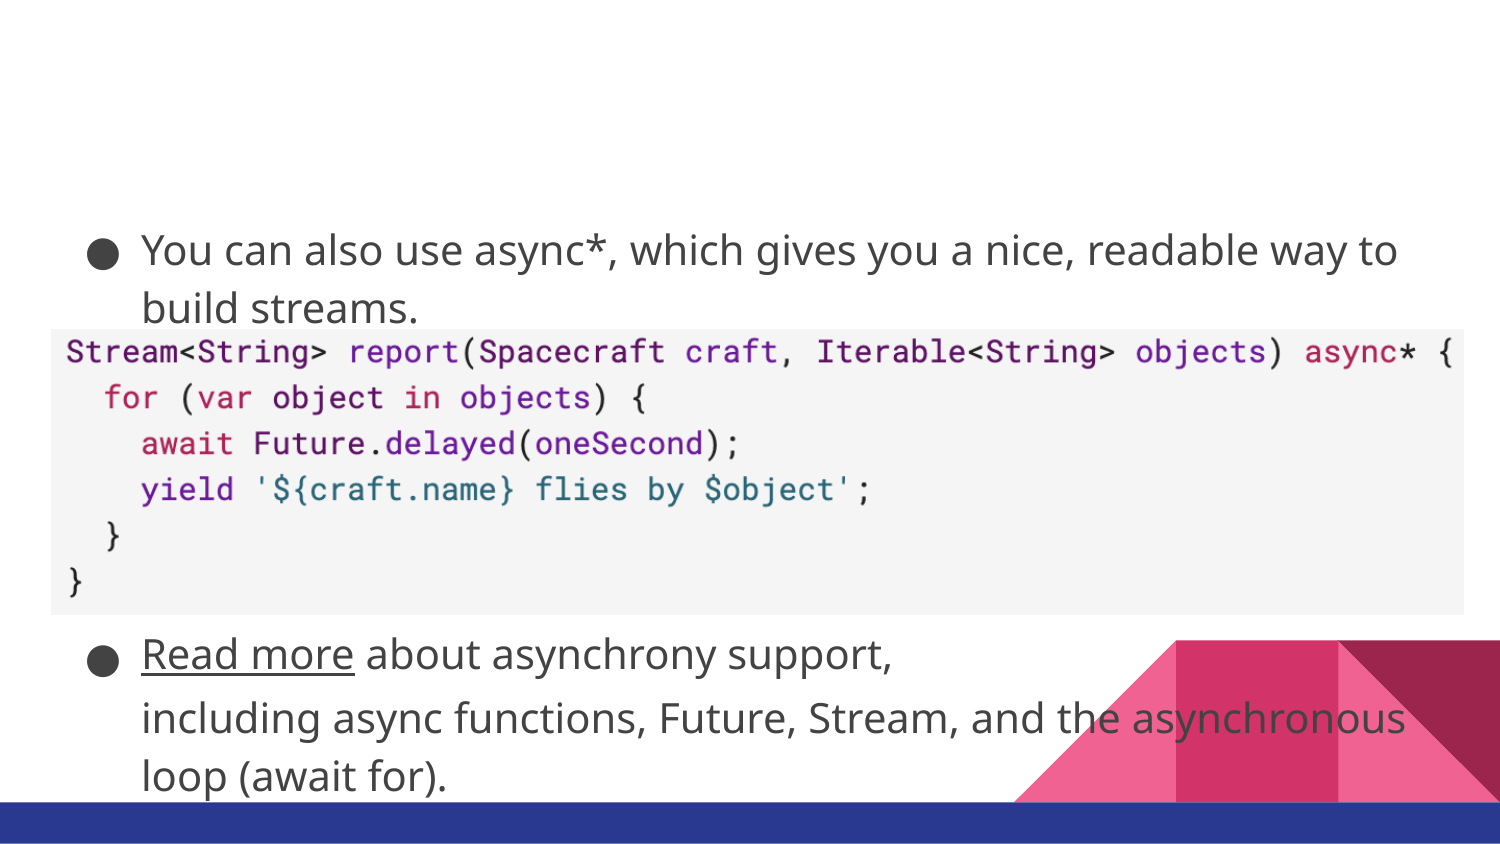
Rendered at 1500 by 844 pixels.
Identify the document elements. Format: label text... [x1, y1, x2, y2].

picture [50, 329, 1464, 616]
list You can also use async*, which gives you a nice, readable way to build streams. Read more about asynchrony support, including async functions, Future, Stream, and the asynchronous loop (await for). [51, 201, 1500, 750]
